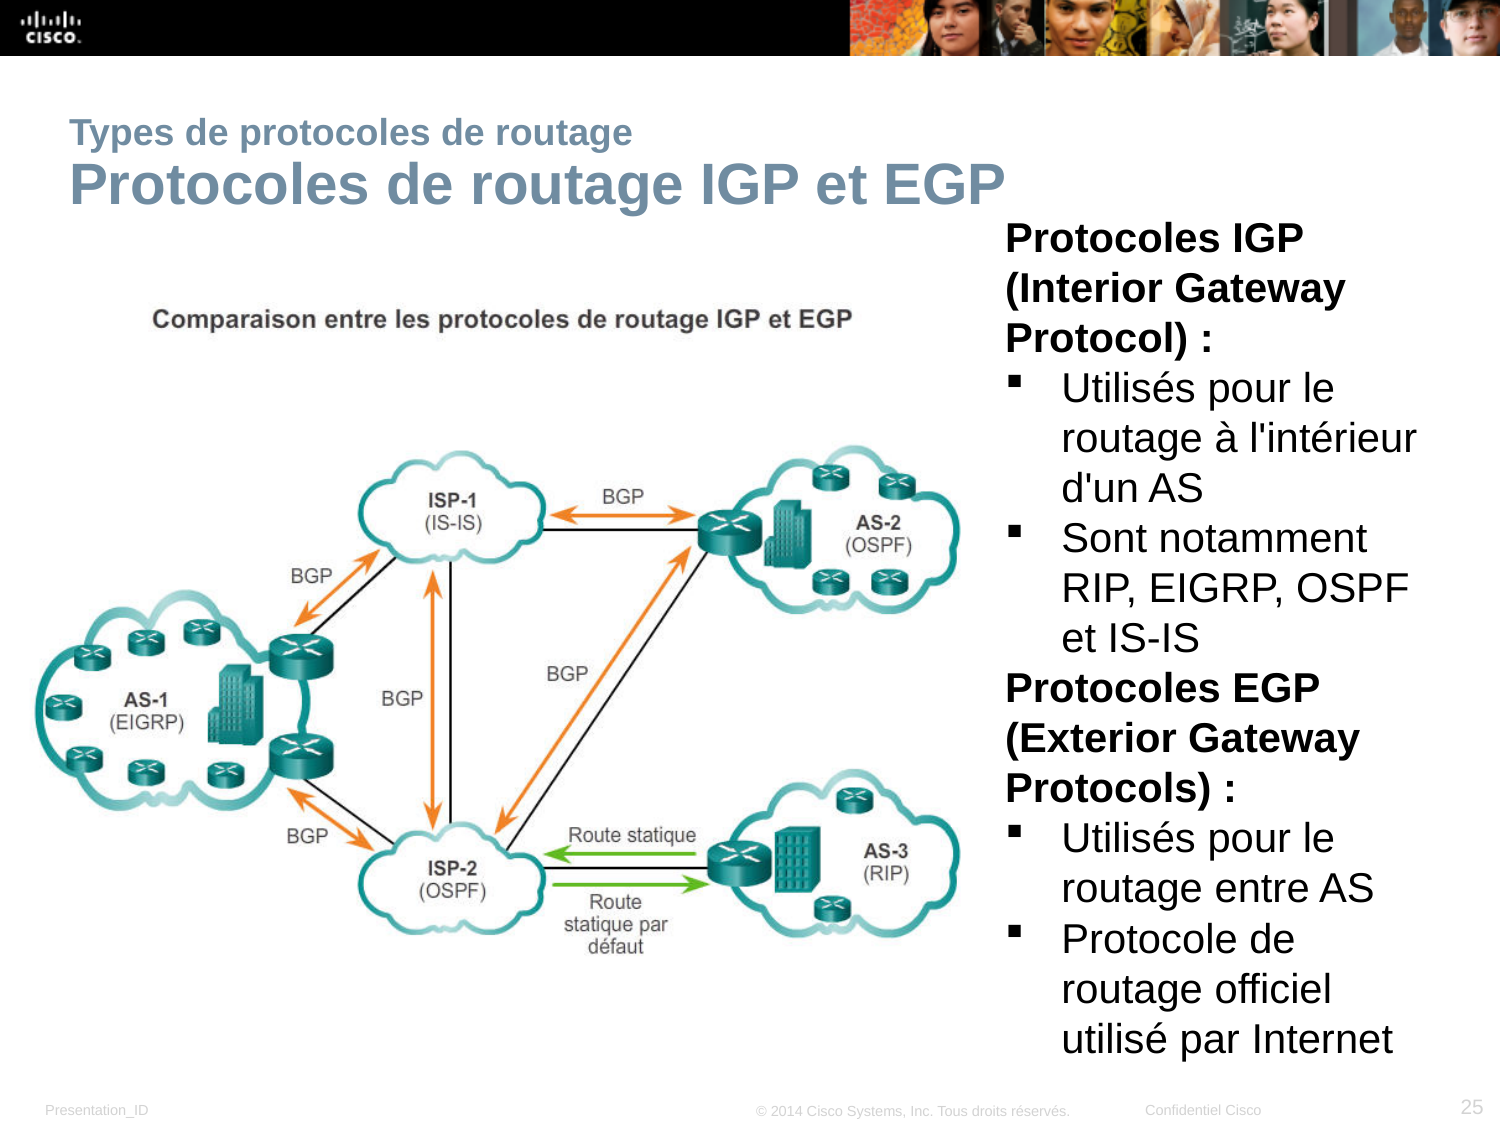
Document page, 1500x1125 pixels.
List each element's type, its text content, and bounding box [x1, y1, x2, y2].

picture [0, 0, 1500, 56]
text_box Protocoles IGP (Interior Gateway Protocol) : Utilisés pour le routage à l'intérieur d'un AS Sont notamment RIP, EIGRP, OSPF et IS-IS Protocoles EGP (Exterior Gateway Protocols) : Utilisés pour le routage entre AS Protocole de routage officiel utilisé par Internet [990, 203, 1462, 1119]
picture [0, 302, 1051, 998]
title Types de protocoles de routage Protocoles de routage IGP et EGP [55, 80, 1444, 224]
